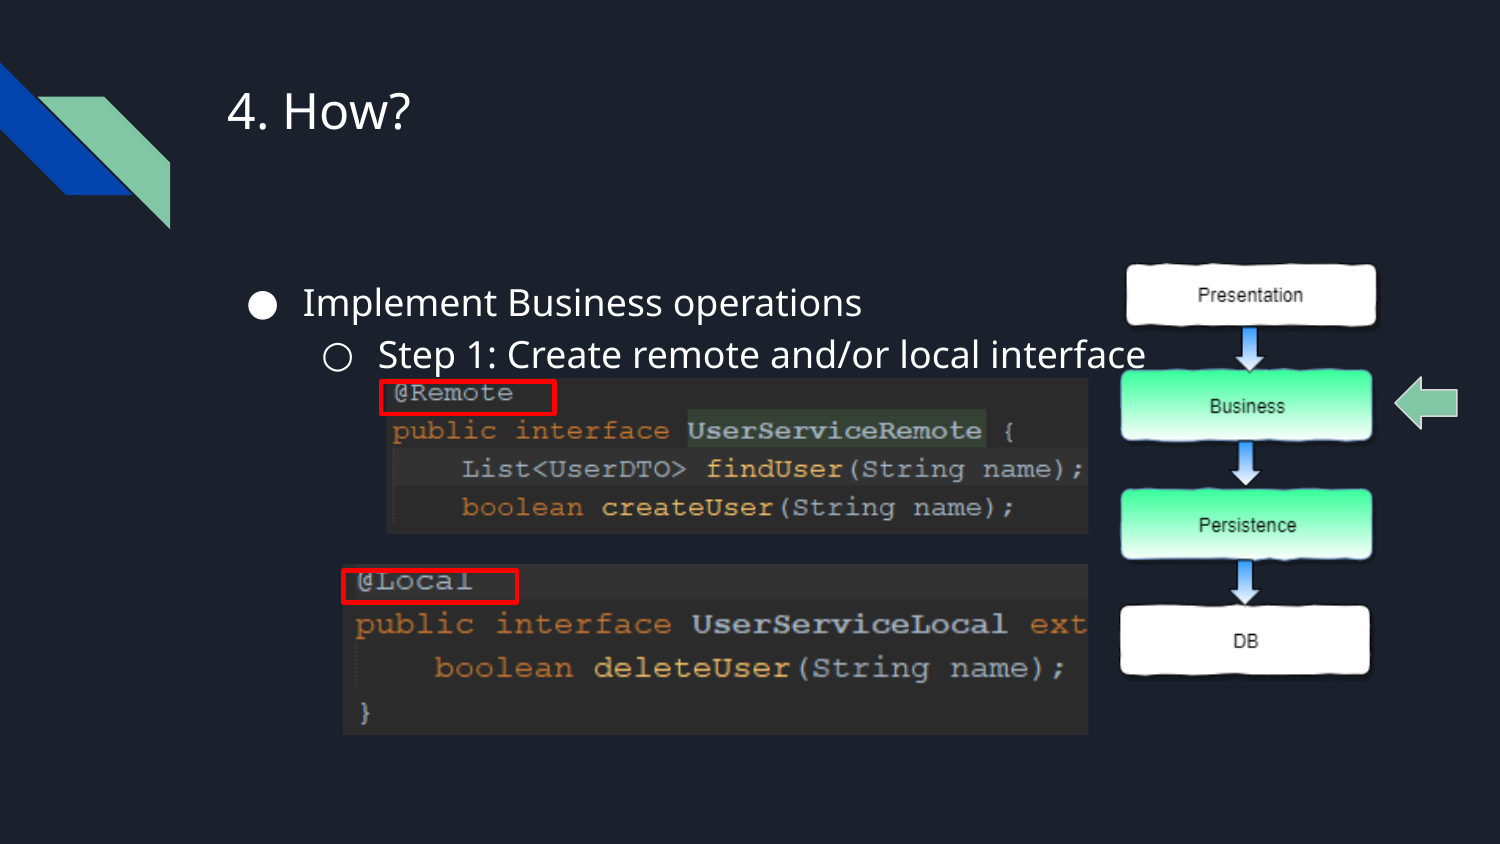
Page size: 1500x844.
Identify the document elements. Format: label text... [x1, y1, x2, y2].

list Implement Business operations Step 1: Create remote and/or local interface [212, 257, 1368, 735]
picture [386, 362, 1089, 534]
title 4. How? [212, 64, 1368, 215]
picture [1119, 262, 1381, 681]
text_box [1394, 376, 1457, 430]
picture [342, 552, 1089, 735]
